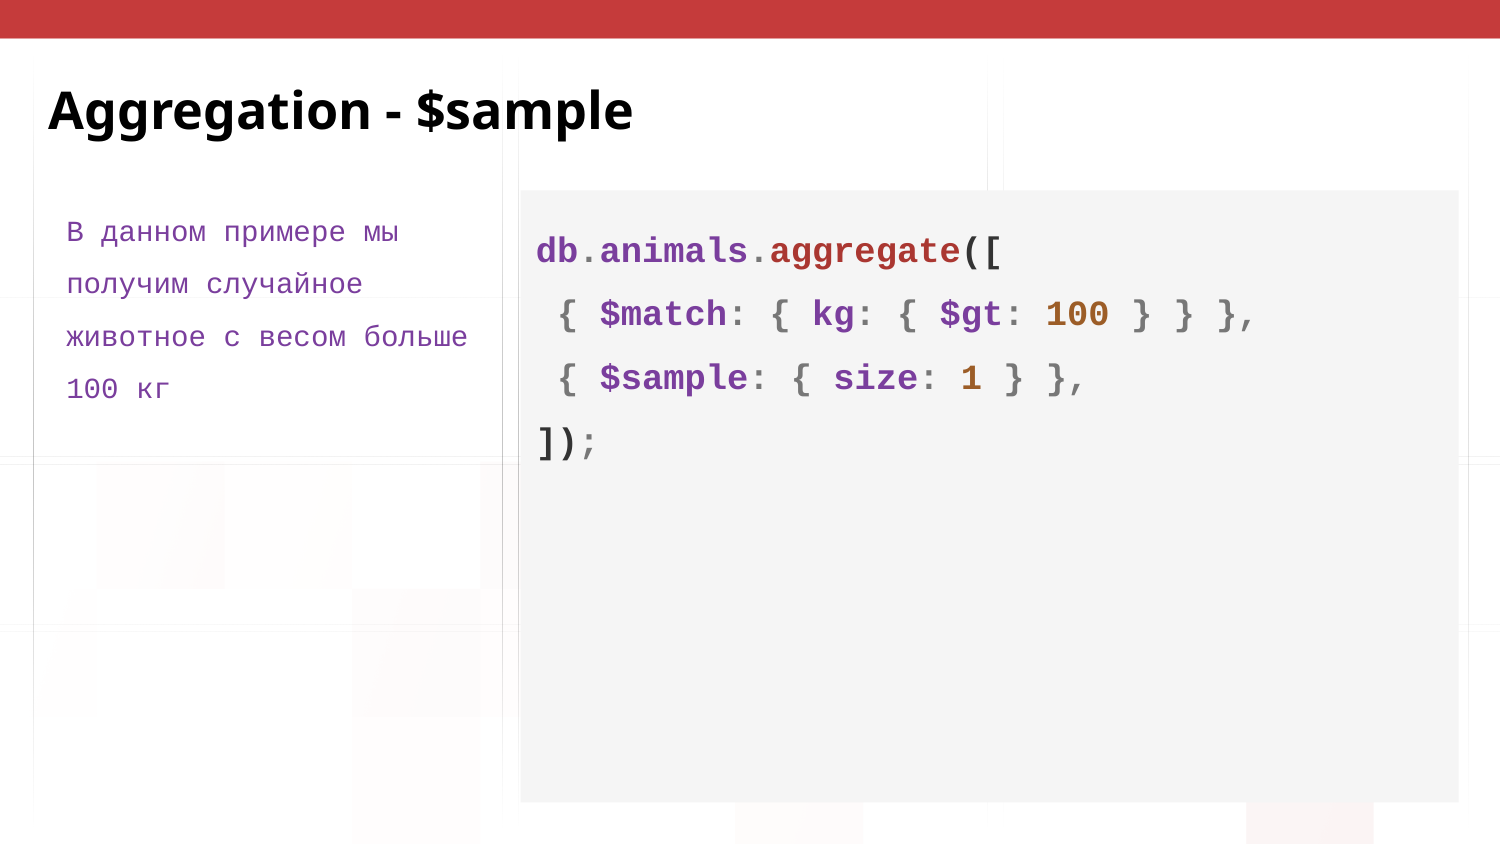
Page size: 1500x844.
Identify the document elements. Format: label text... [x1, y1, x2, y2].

title Aggregation - $sample [33, 62, 1396, 157]
picture [0, 0, 1500, 844]
list db.animals.aggregate([ { $match: { kg: { $gt: 100 } } }, { $sample: { size: 1 } }, ]); [520, 190, 1459, 803]
text_box В данном примере мы получим случайное животное с весом больше 100 кг [51, 179, 505, 289]
